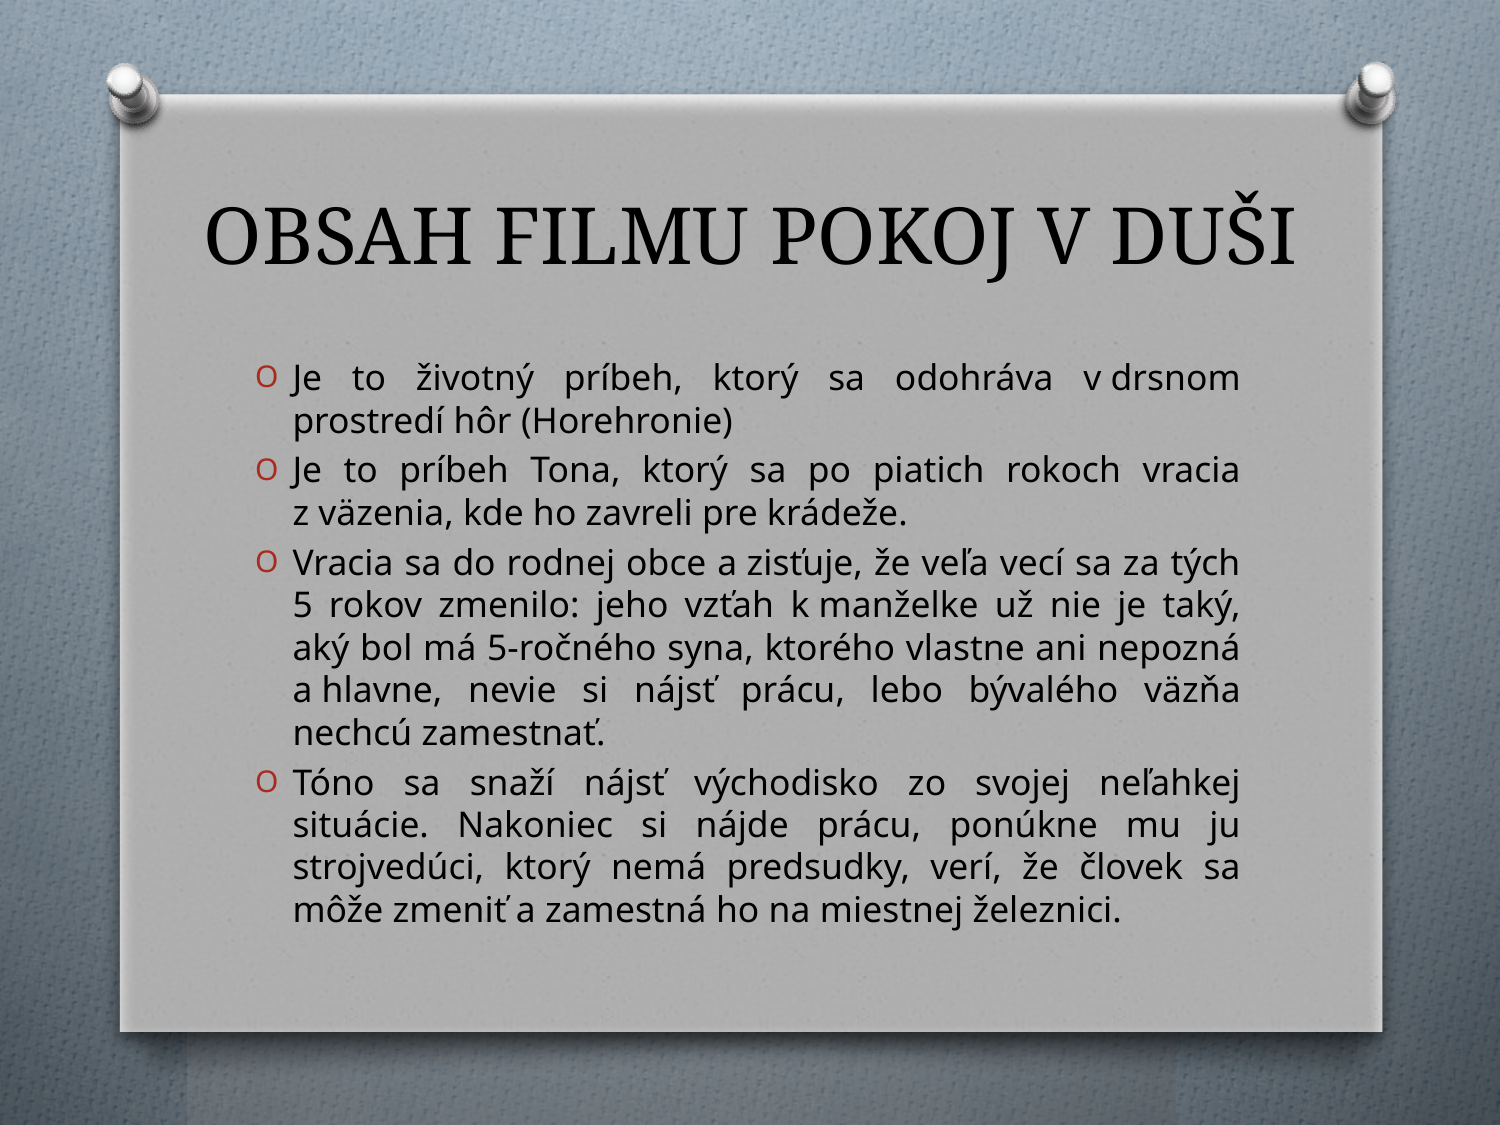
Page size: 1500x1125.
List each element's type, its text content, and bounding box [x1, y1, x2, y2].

title OBSAH FILMU POKOJ V DUŠI [179, 134, 1323, 332]
list Je to životný príbeh, ktorý sa odohráva v drsnom prostredí hôr (Horehronie) Je to príbeh Tona, ktorý sa po piatich rokoch vracia z väzenia, kde ho zavreli pre krádeže. Vracia sa do rodnej obce a zisťuje, že veľa vecí sa za tých 5 rokov zmenilo: jeho vzťah k manželke už nie je taký, aký bol má 5-ročného syna, ktorého vlastne ani nepozná a hlavne, nevie si nájsť prácu, lebo bývalého väzňa nechcú zamestnať. Tóno sa snaží nájsť východisko zo svojej neľahkej situácie. Nakoniec si nájde prácu, ponúkne mu ju strojvedúci, ktorý nemá predsudky, verí, že človek sa môže zmeniť a zamestná ho na miestnej železnici. [240, 347, 1257, 939]
picture [75, 29, 198, 153]
picture [1317, 35, 1439, 156]
